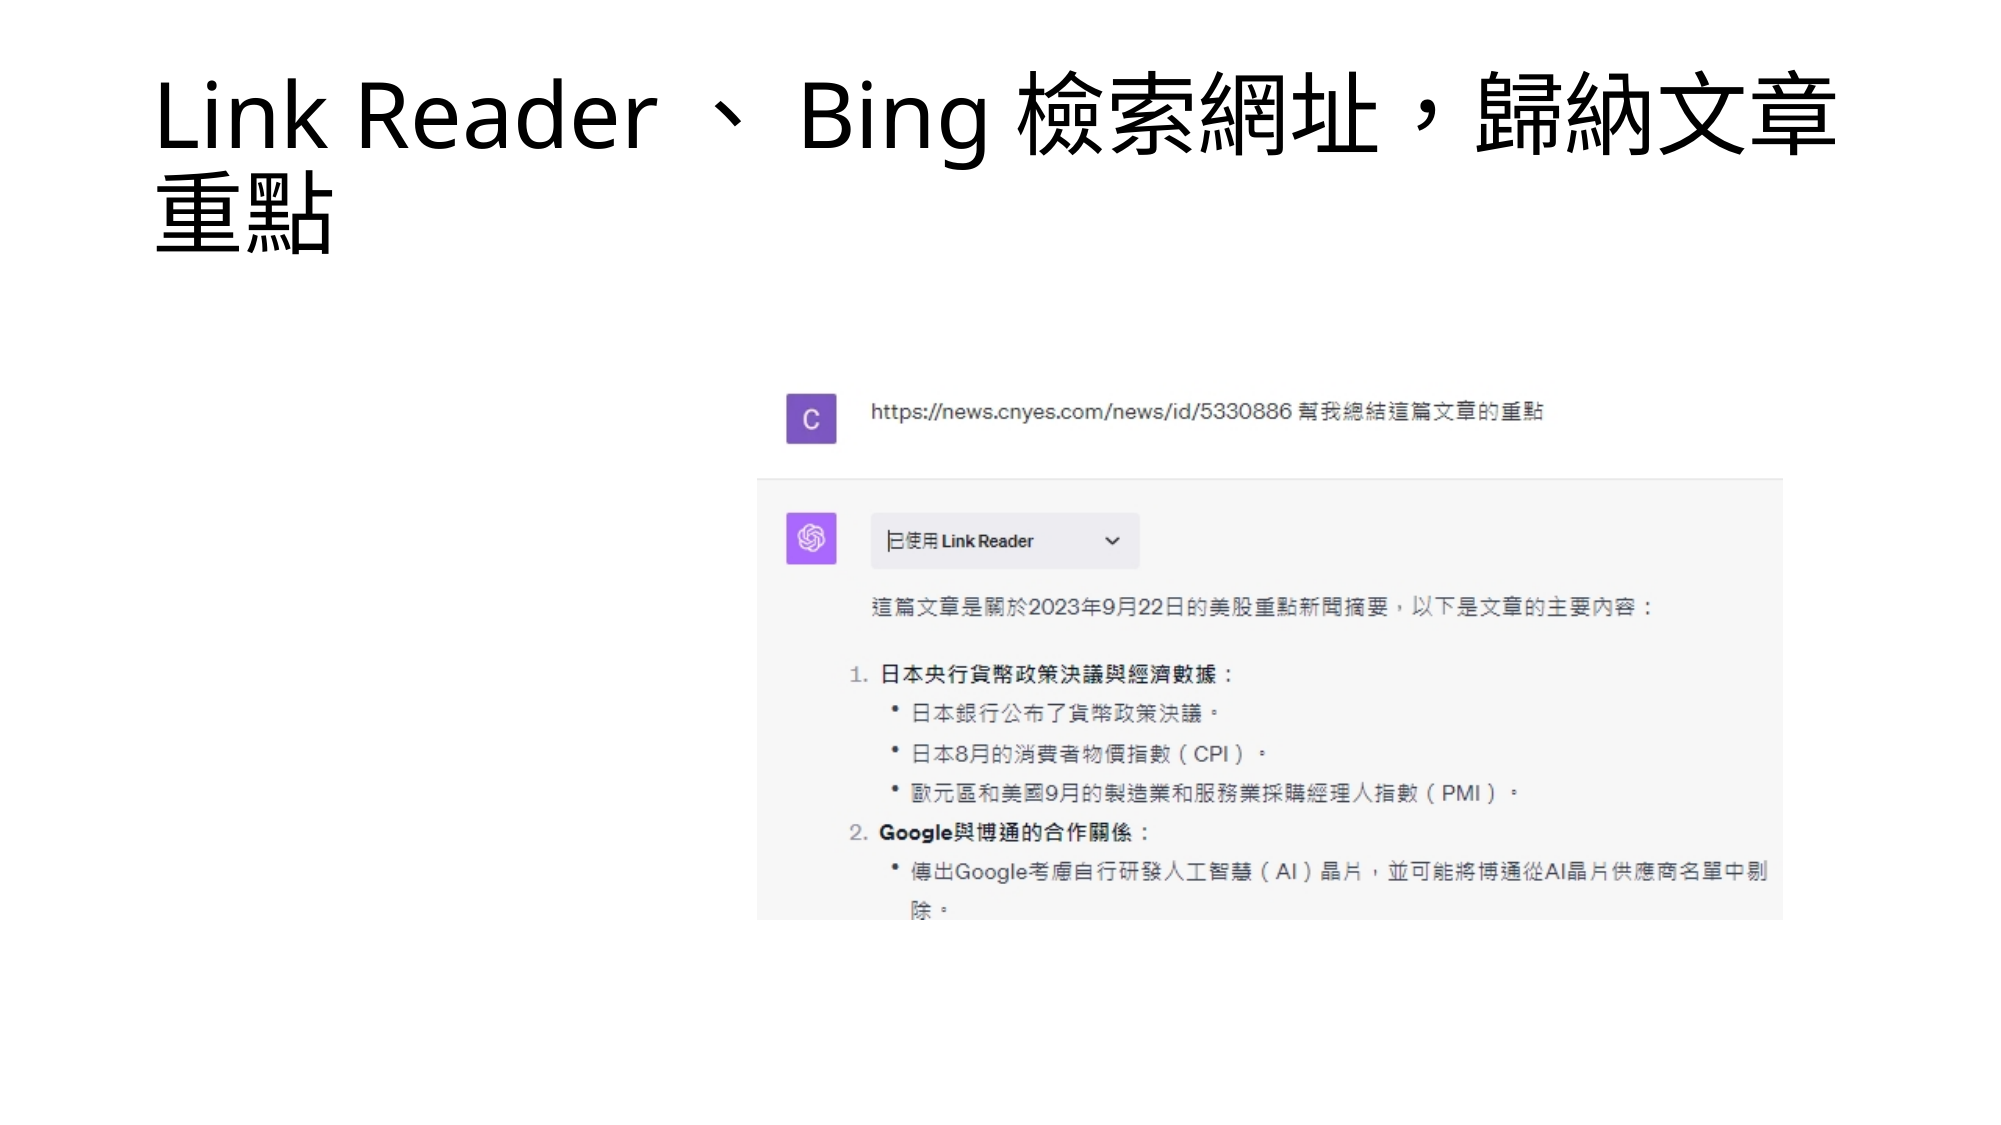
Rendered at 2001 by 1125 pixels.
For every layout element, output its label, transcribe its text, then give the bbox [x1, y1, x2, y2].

picture [757, 380, 1783, 920]
title Link Reader、Bing檢索網址，歸納文章重點 [137, 59, 1863, 278]
